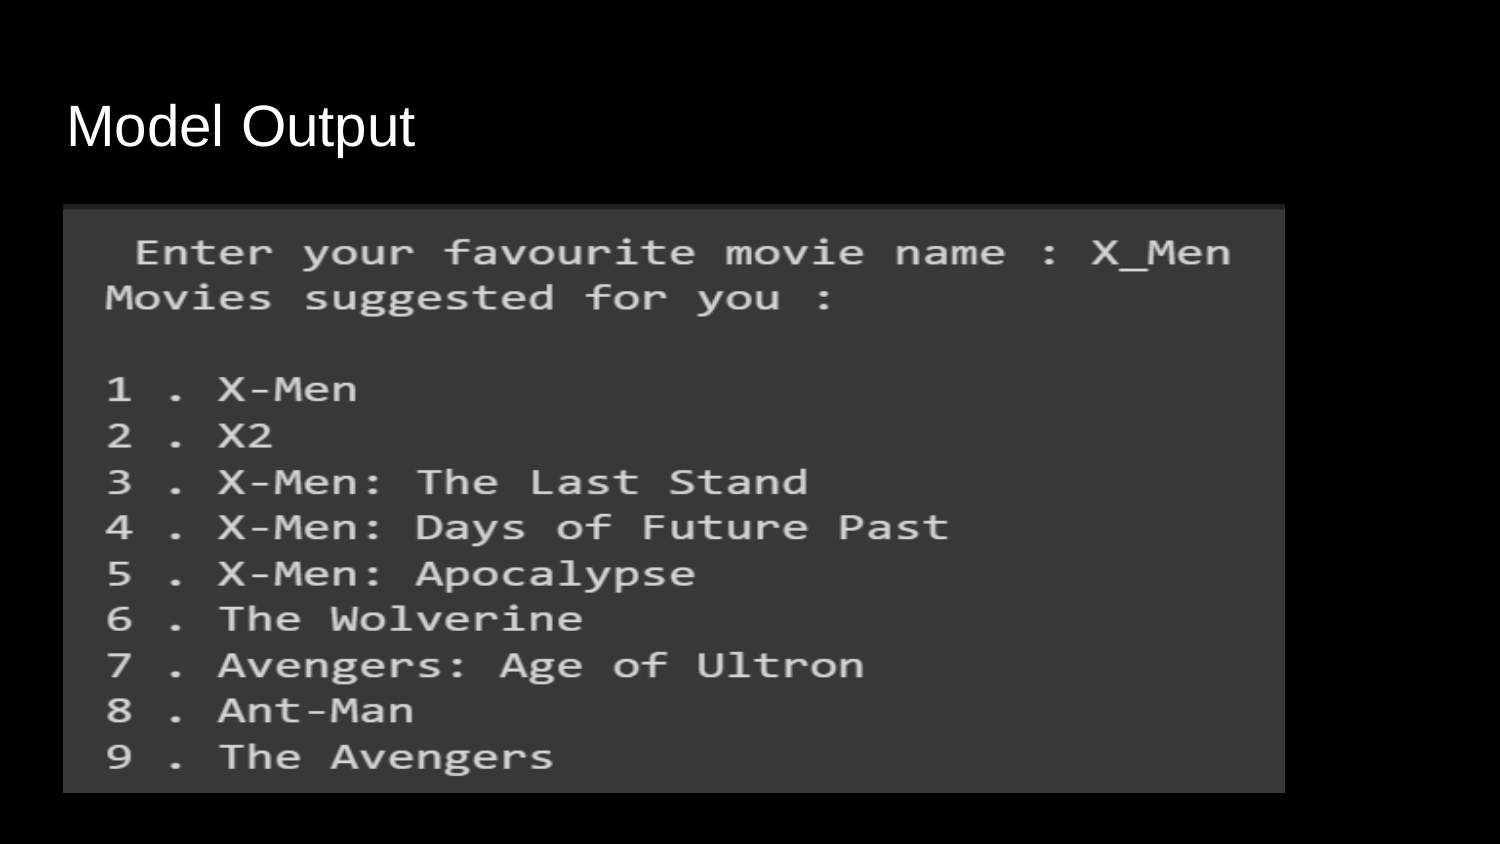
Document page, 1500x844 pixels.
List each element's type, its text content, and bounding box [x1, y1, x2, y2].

picture [63, 204, 1285, 793]
title Model Output [51, 72, 1449, 167]
